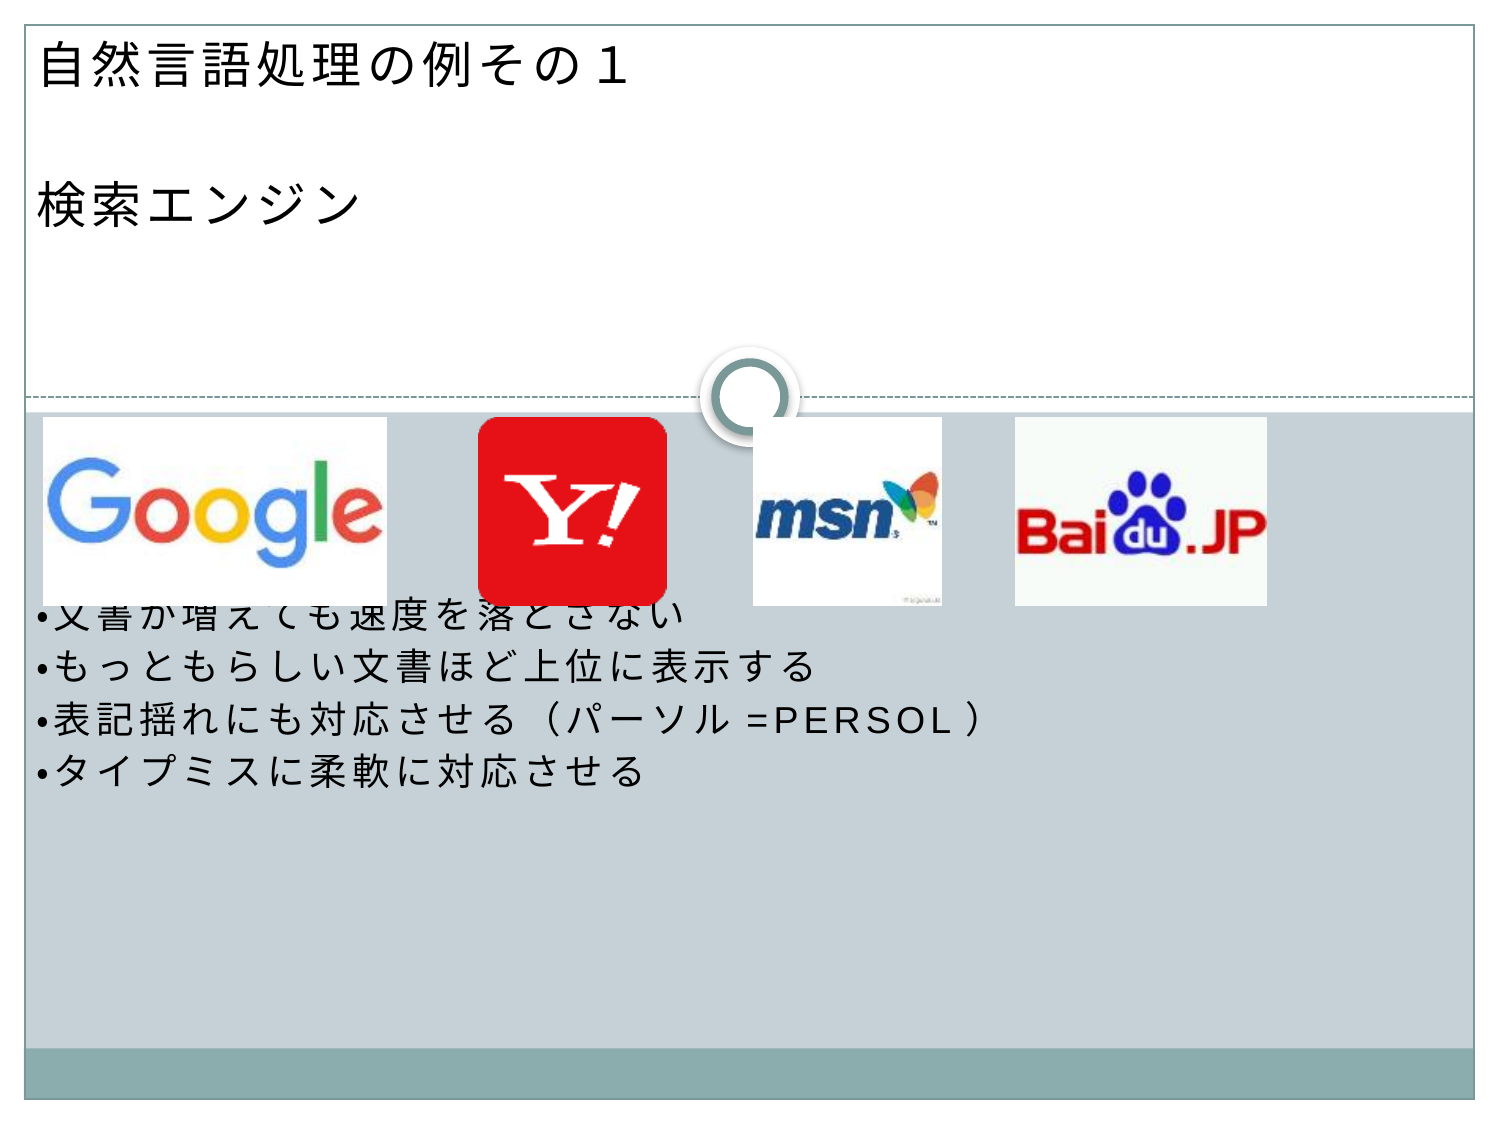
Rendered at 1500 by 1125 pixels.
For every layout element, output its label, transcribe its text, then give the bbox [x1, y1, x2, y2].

picture [478, 417, 667, 607]
picture [753, 417, 942, 607]
picture [43, 417, 387, 607]
subtitle 自然言語処理の例その１ 検索エンジン ・文書が増えても速度を落とさない ・もっともらしい文書ほど上位に表示する ・表記揺れにも対応させる（パーソル=PERSOL） ・タイプミスに柔軟に対応させる [21, 26, 1473, 950]
title [1236, 0, 1383, 400]
picture [1015, 417, 1267, 607]
